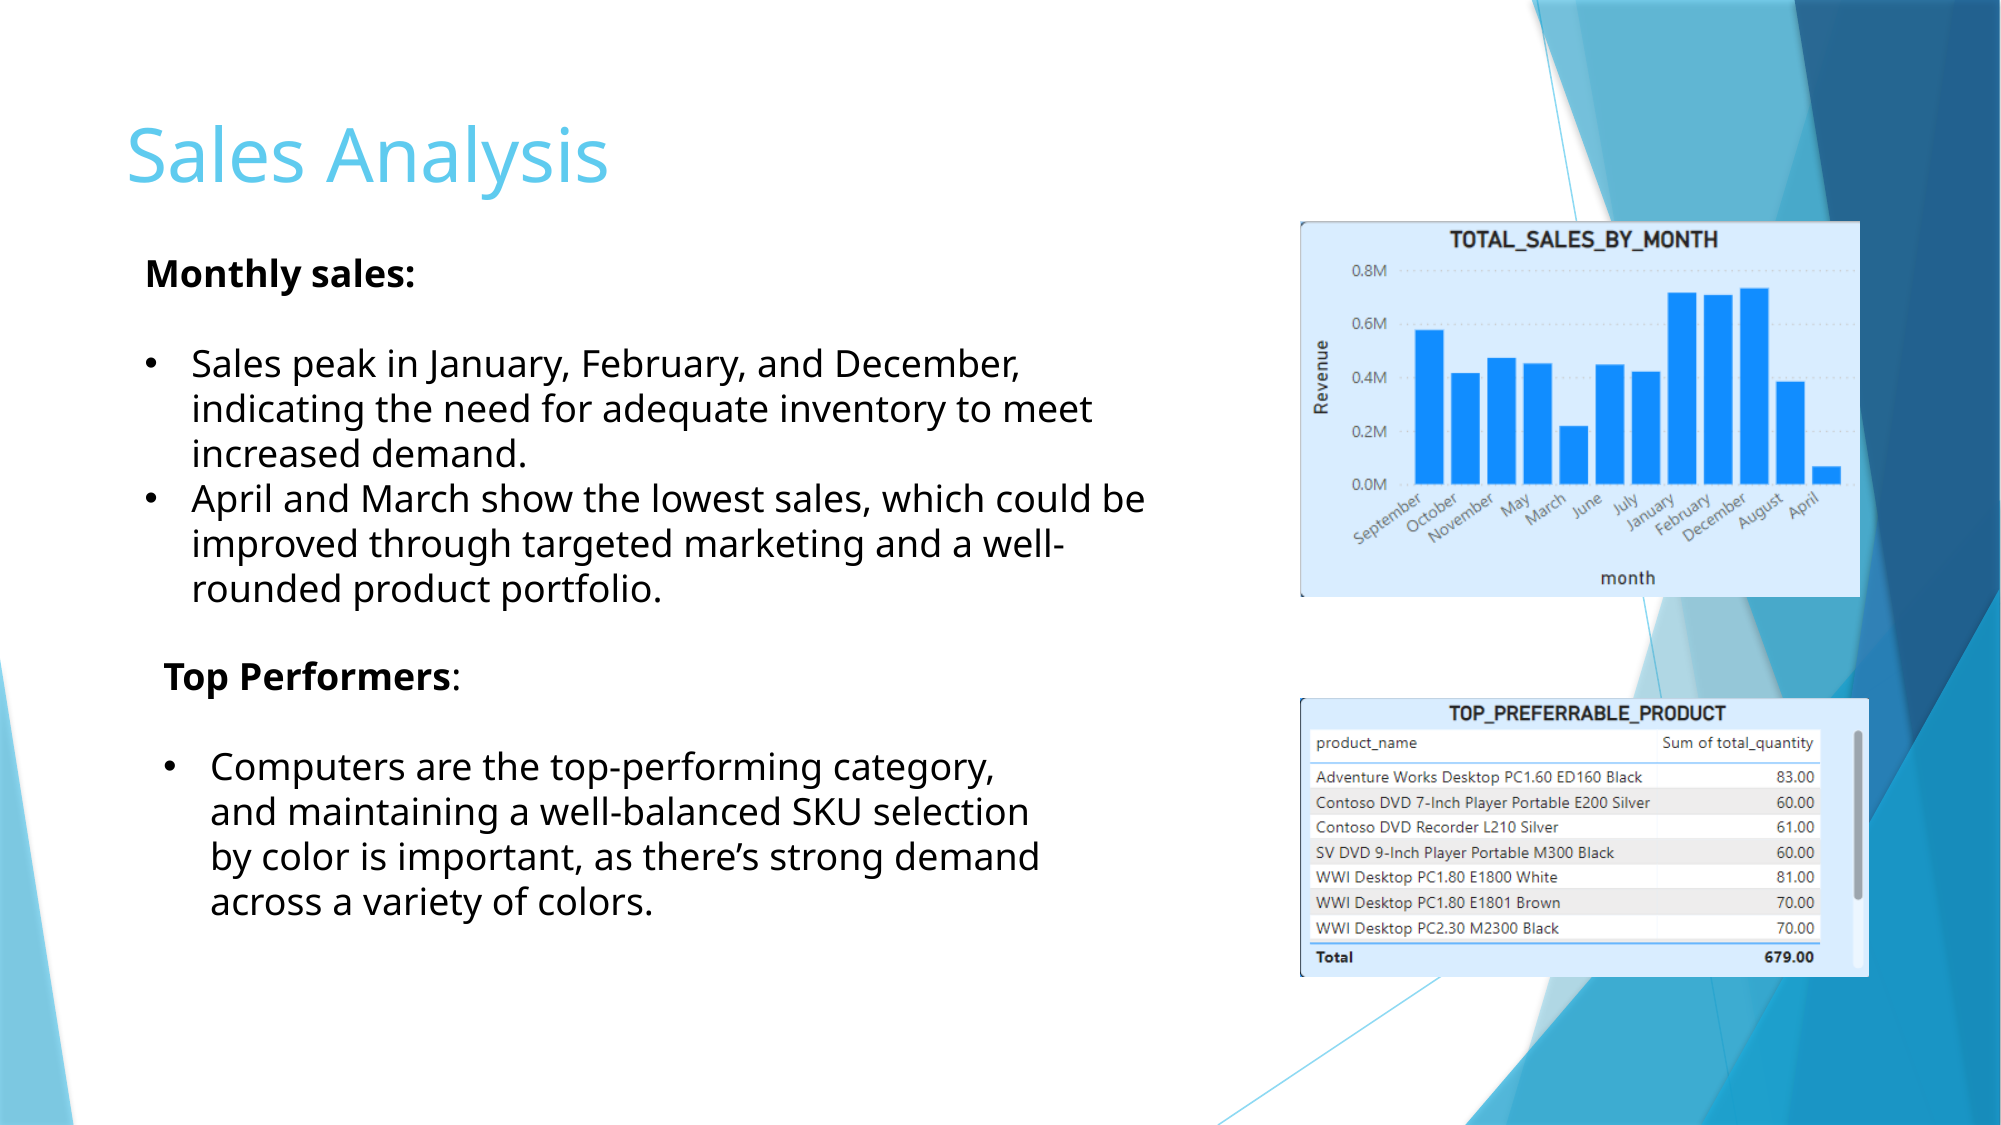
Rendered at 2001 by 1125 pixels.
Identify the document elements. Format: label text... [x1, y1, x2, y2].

title Sales Analysis [111, 99, 1522, 210]
picture [1300, 220, 1860, 598]
picture [1300, 698, 1869, 978]
text_box Monthly sales: Sales peak in January, February, and December, indicating the need for adequate inventory to meet increased demand. April and March show the lowest sales, which could be improved through targeted marketing and a well-rounded product portfolio. [129, 242, 1213, 618]
text_box Top Performers: Computers are the top-performing category, and maintaining a well-balanced SKU selection by color is important, as there’s strong demand across a variety of colors. [148, 645, 1079, 931]
